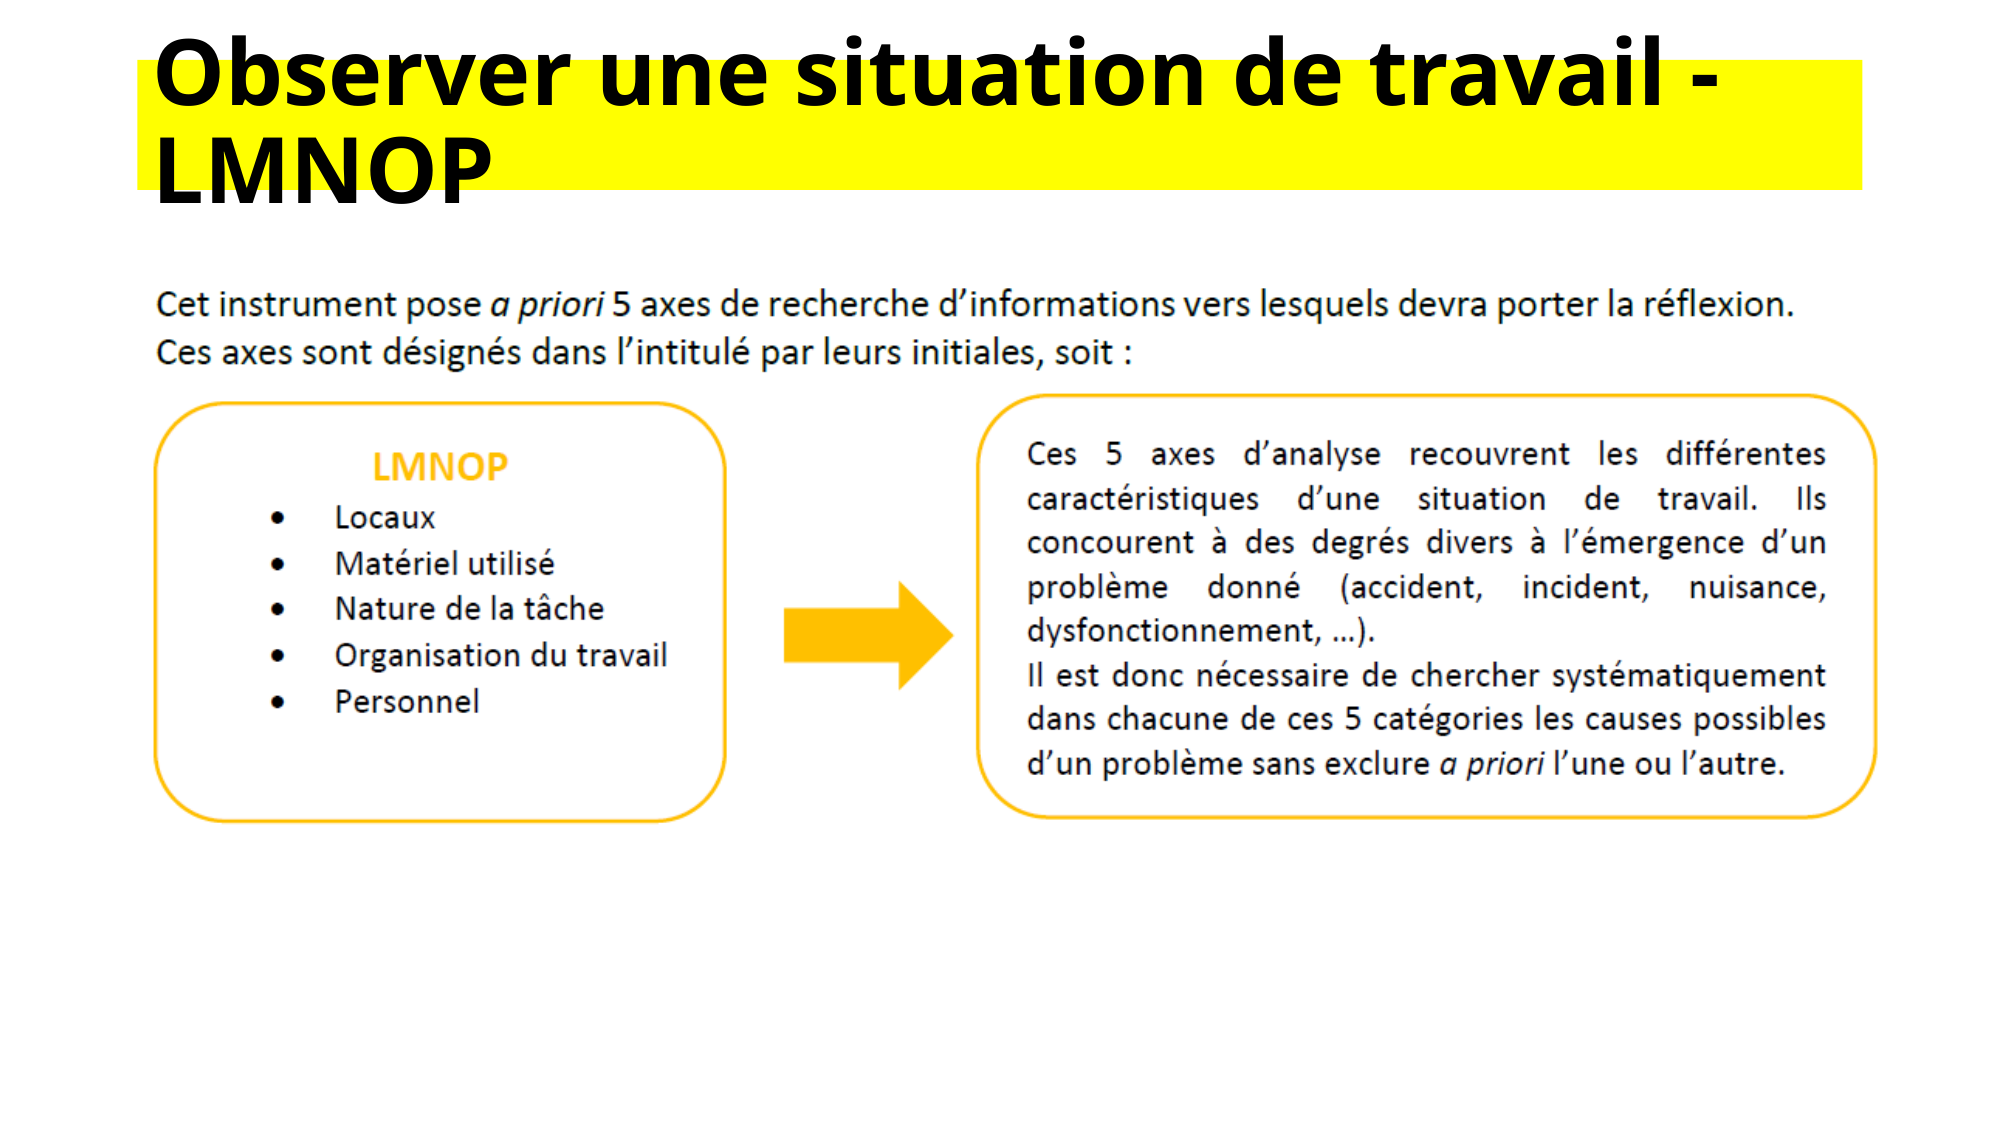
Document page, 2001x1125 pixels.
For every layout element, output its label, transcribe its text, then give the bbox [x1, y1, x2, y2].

title Observer une situation de travail - LMNOP [137, 59, 1863, 190]
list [104, 256, 1937, 869]
